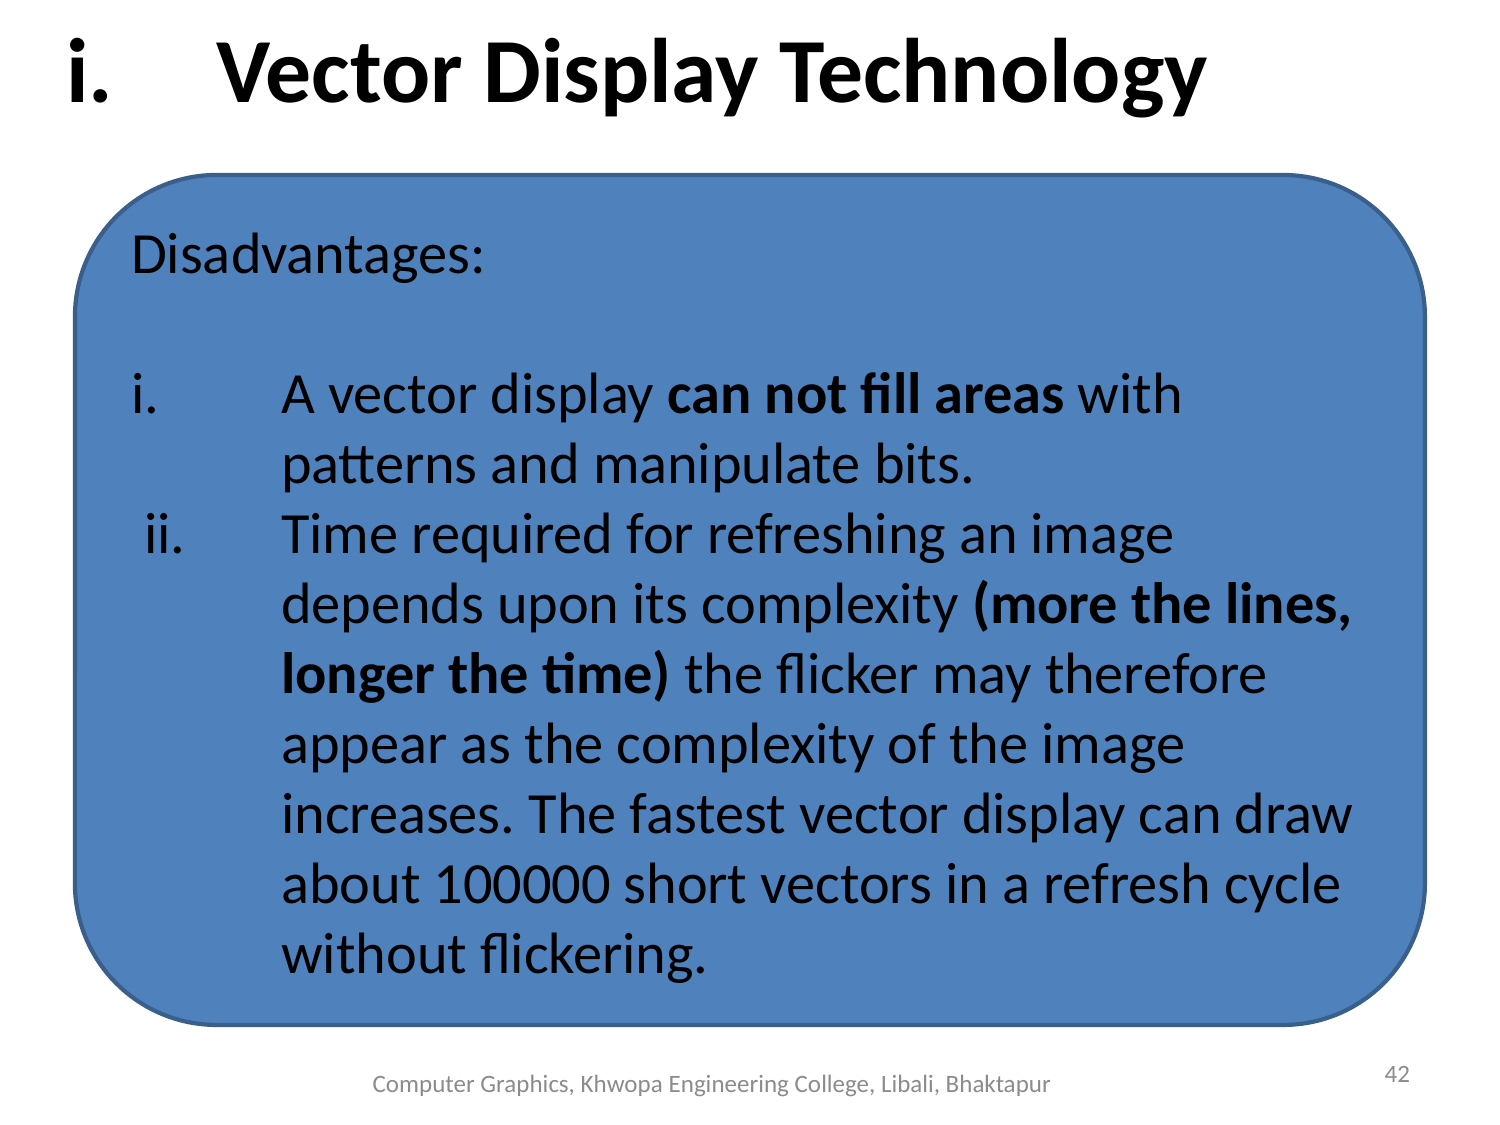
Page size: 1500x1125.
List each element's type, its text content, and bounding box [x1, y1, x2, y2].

text_box Disadvantages: i. A vector display can not fill areas with patterns and manipulate bits. ii. Time required for refreshing an image depends upon its complexity (more the lines, longer the time) the flicker may therefore appear as the complexity of the image increases. The fastest vector display can draw about 100000 short vectors in a refresh cycle without flickering. [72, 172, 1428, 1028]
title i. Vector Display Technology [0, 0, 1276, 242]
slide_number 42 [1074, 1042, 1425, 1103]
footer Computer Graphics, Khwopa Engineering College, Libali, Bhaktapur [300, 1052, 1125, 1113]
